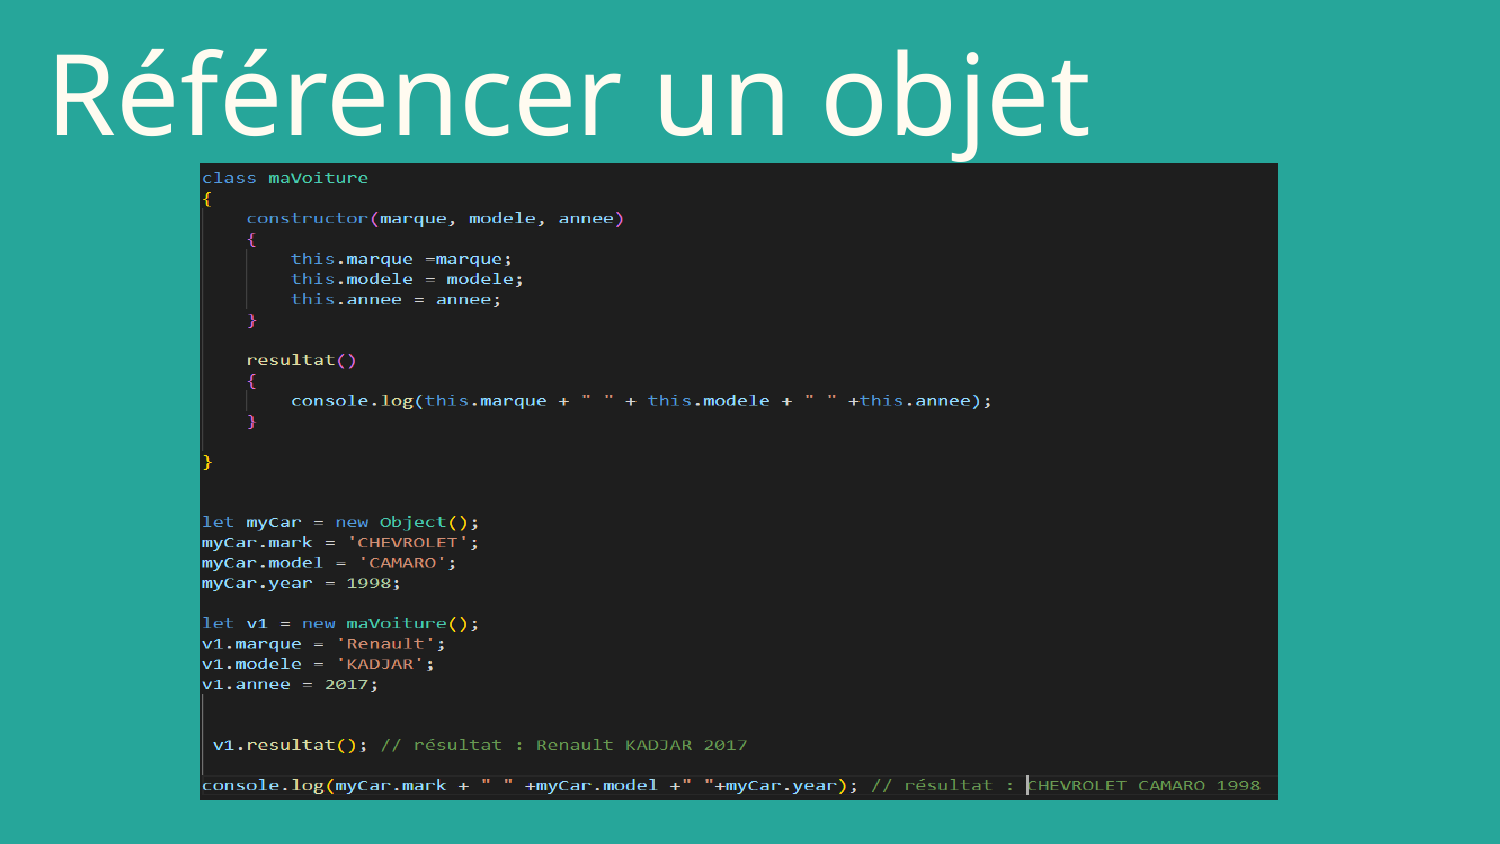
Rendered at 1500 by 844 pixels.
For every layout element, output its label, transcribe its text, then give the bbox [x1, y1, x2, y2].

title Référencer un objet [31, 23, 1330, 158]
picture [199, 162, 1278, 800]
